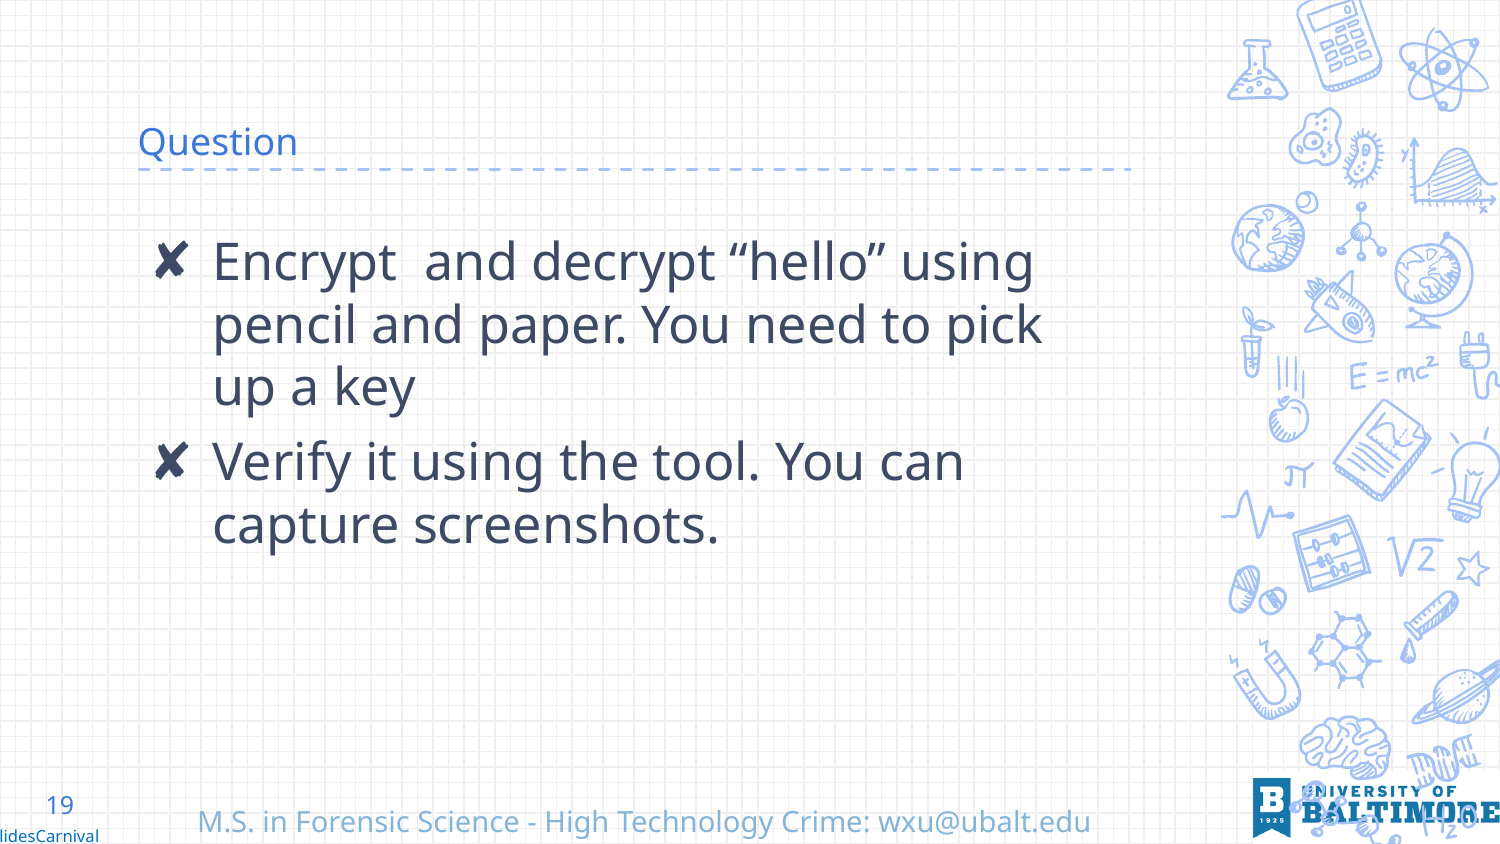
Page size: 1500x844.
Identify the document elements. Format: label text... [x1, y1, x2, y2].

title Question [122, 36, 1130, 178]
picture [1316, 786, 1321, 797]
picture [1327, 813, 1336, 822]
picture [1365, 817, 1376, 833]
list Encrypt and decrypt “hello” using pencil and paper. You need to pick up a key Verify it using the tool. You can capture screenshots. [122, 213, 1130, 806]
picture [1253, 771, 1500, 844]
slide_number 19 [14, 774, 105, 840]
